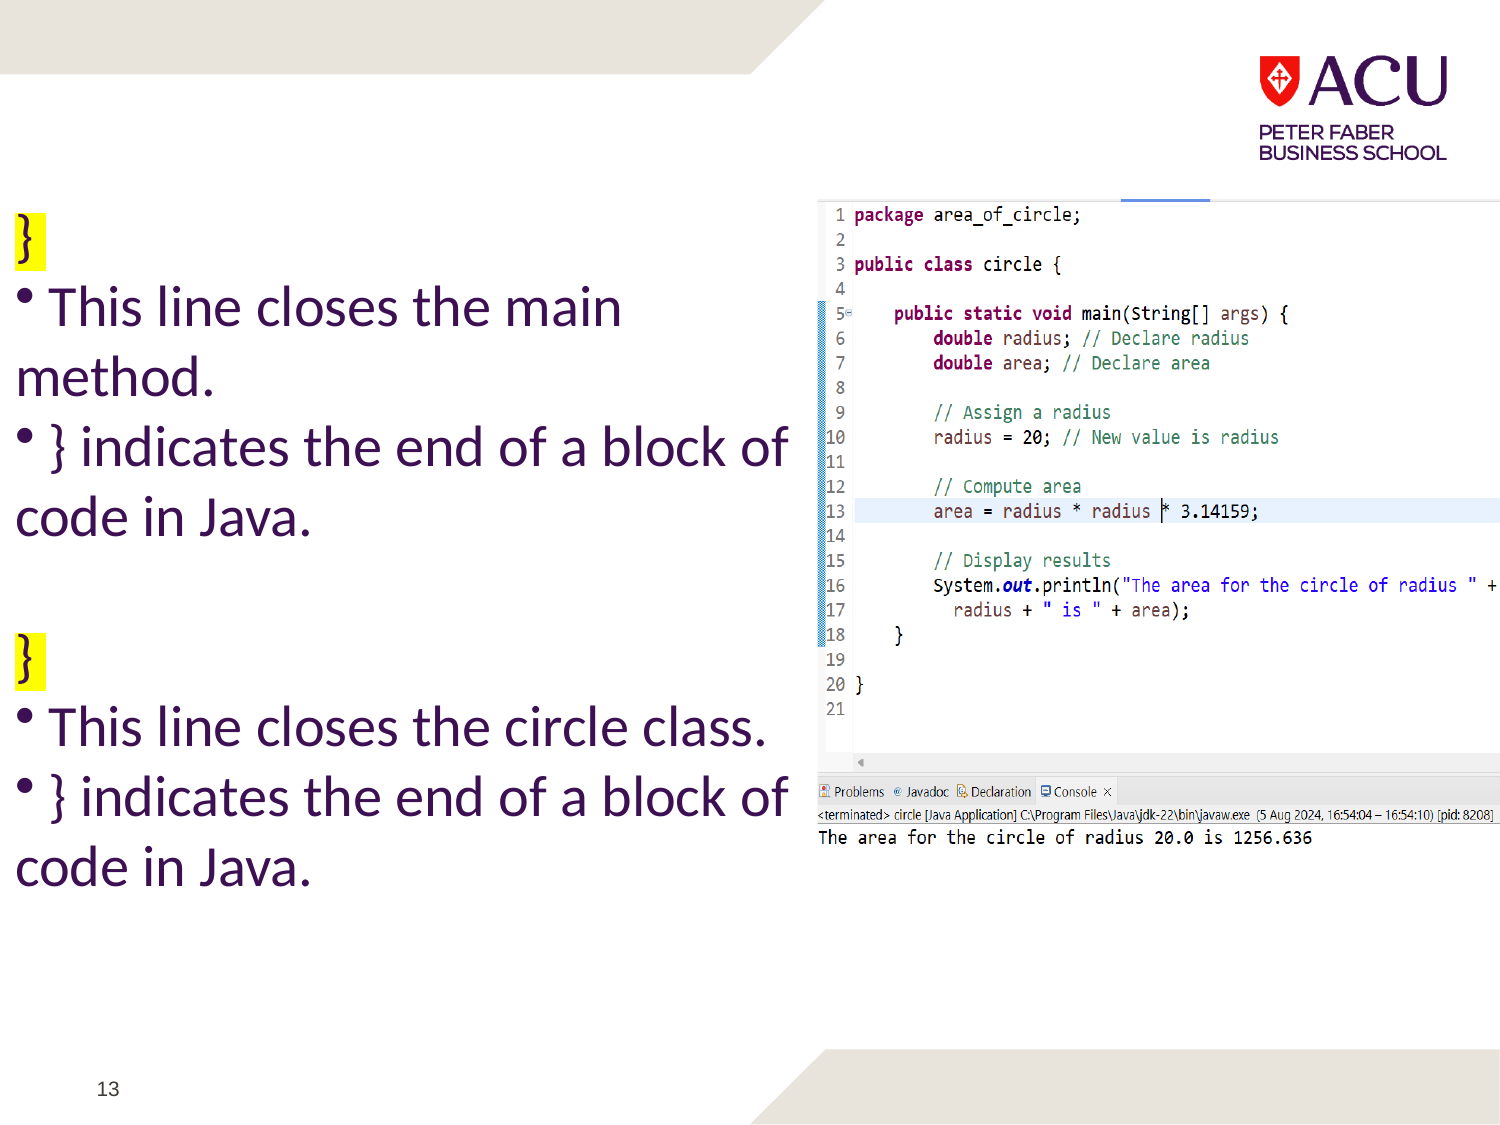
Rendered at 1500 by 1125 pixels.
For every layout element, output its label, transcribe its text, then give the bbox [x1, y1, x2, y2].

slide_number 13 [81, 1068, 156, 1109]
picture [1240, 41, 1466, 175]
picture [817, 199, 1500, 897]
text_box } This line closes the main method. } indicates the end of a block of code in Java. } This line closes the circle class. } indicates the end of a block of code in Java. [0, 190, 818, 906]
